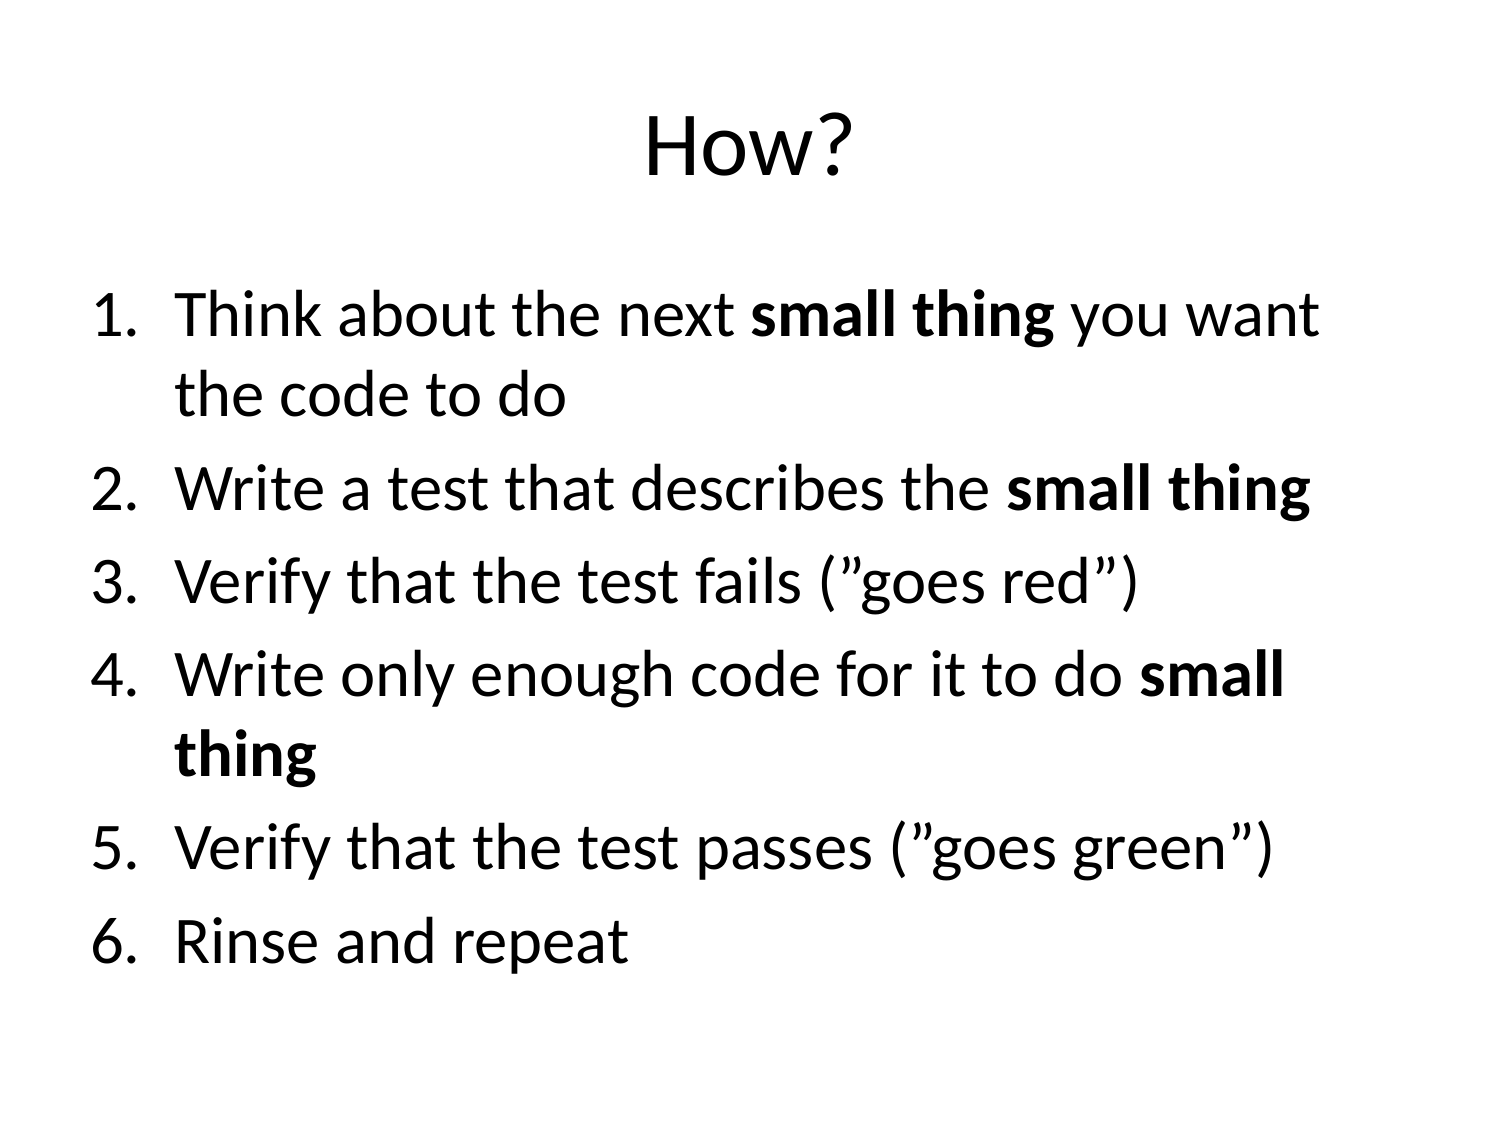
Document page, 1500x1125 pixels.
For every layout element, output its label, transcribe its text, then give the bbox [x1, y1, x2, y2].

list Think about the next small thing you want the code to do Write a test that describes the small thing Verify that the test fails (”goes red”) Write only enough code for it to do small thing Verify that the test passes (”goes green”) Rinse and repeat [75, 262, 1425, 1005]
title How? [75, 45, 1425, 233]
